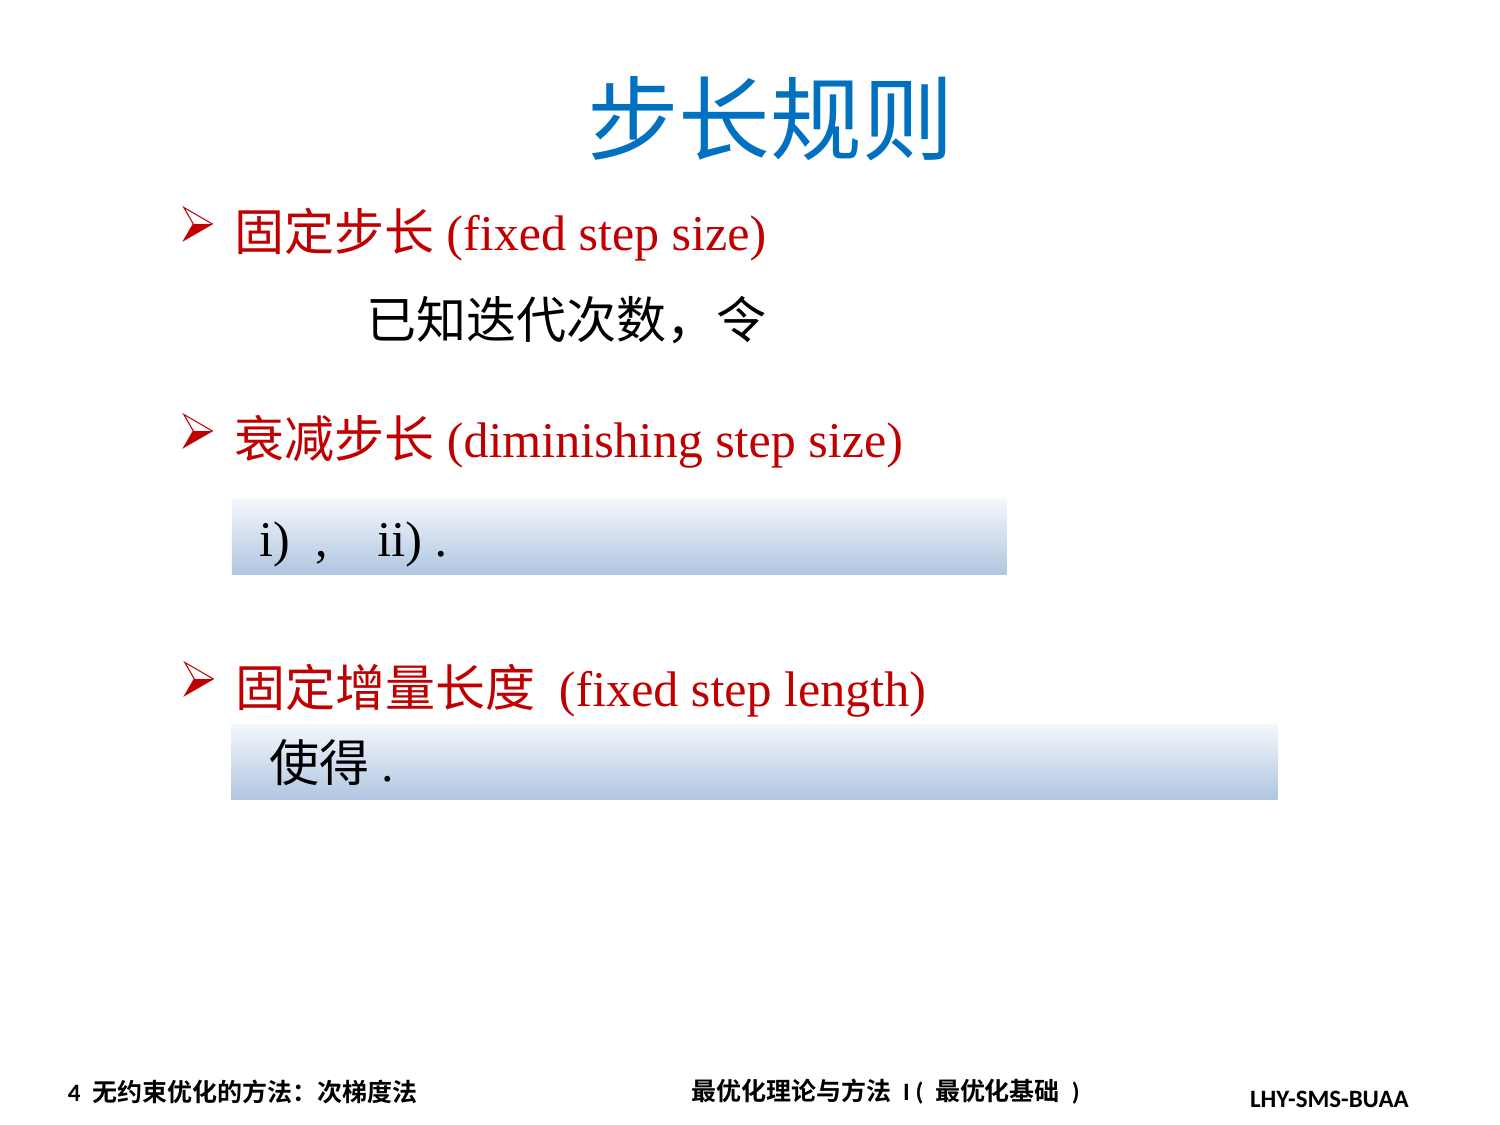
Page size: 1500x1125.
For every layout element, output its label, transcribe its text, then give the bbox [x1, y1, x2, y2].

text_box 步长规则 [79, 54, 1462, 179]
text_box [166, 400, 1007, 626]
text_box 固定步长(fixed step size) [163, 193, 782, 268]
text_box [166, 648, 1278, 801]
